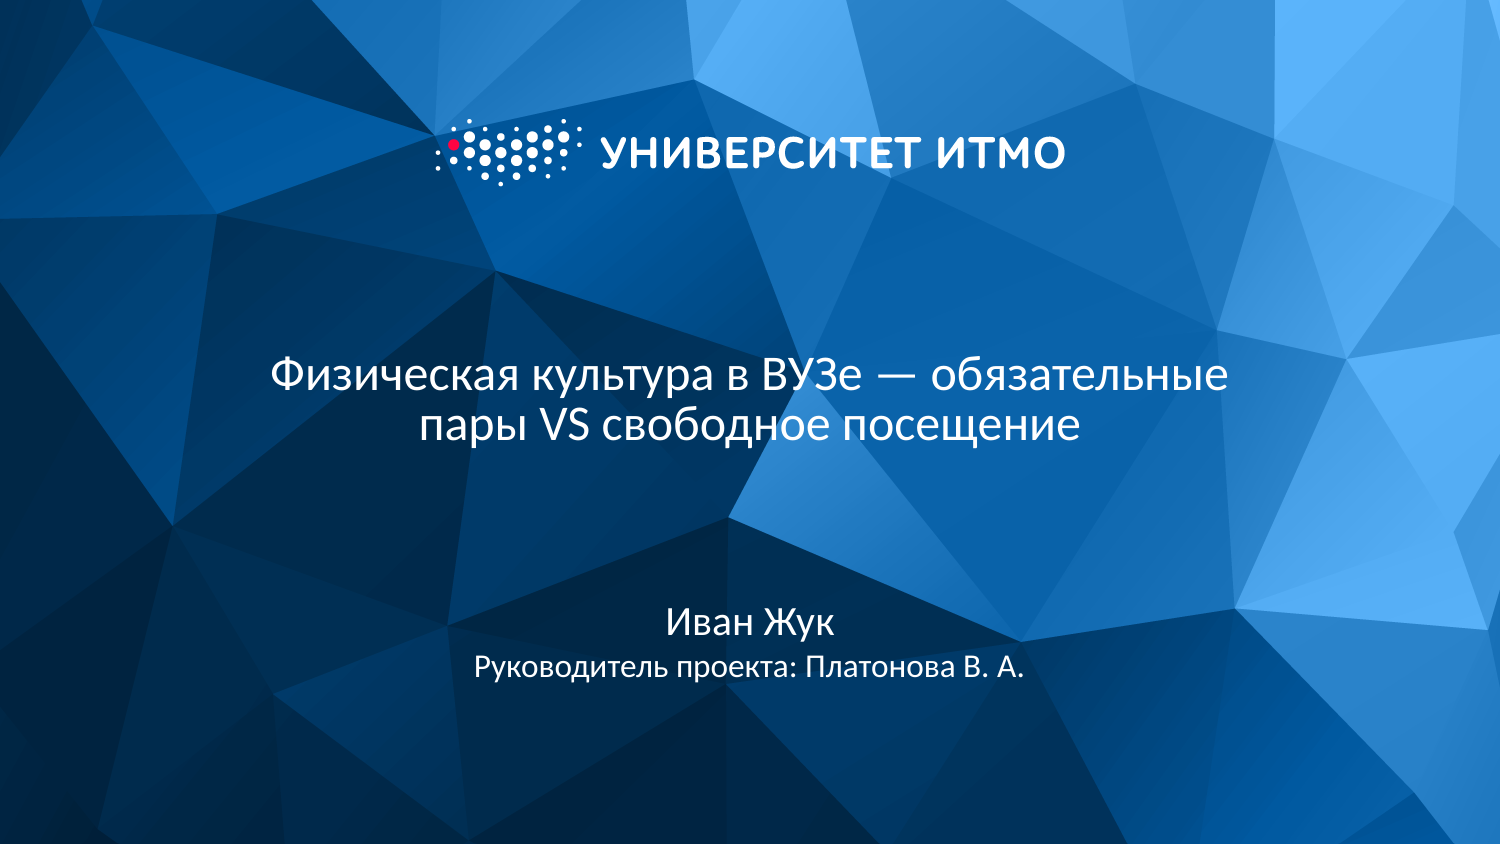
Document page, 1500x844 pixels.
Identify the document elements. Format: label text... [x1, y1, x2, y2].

picture [0, 0, 1500, 844]
title Физическая культура в ВУЗе — обязательные пары VS свободное посещение [225, 345, 1275, 461]
list Иван Жук Руководитель проекта: Платонова В. А. [225, 596, 1275, 739]
